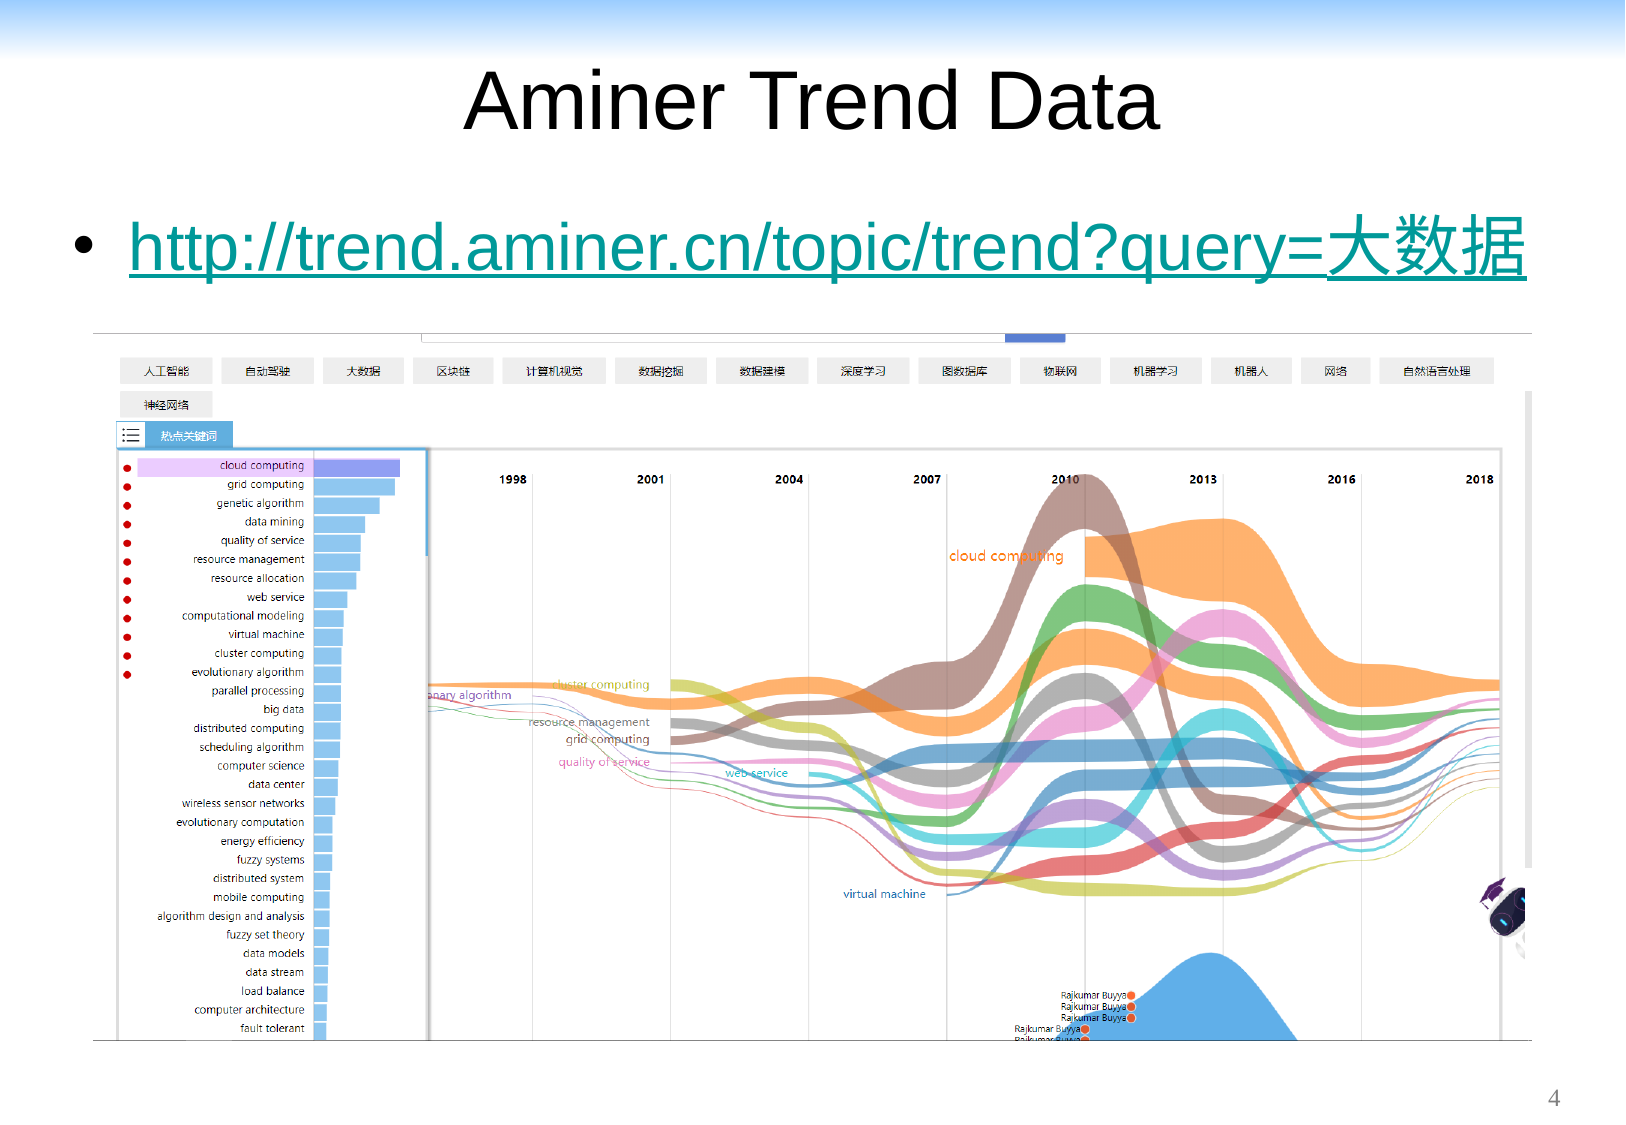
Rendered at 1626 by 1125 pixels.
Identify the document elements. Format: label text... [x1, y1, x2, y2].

title Aminer Trend Data [44, 30, 1581, 162]
picture [93, 333, 1532, 1041]
list http://trend.aminer.cn/topic/trend?query=大数据 [57, 196, 1558, 1006]
